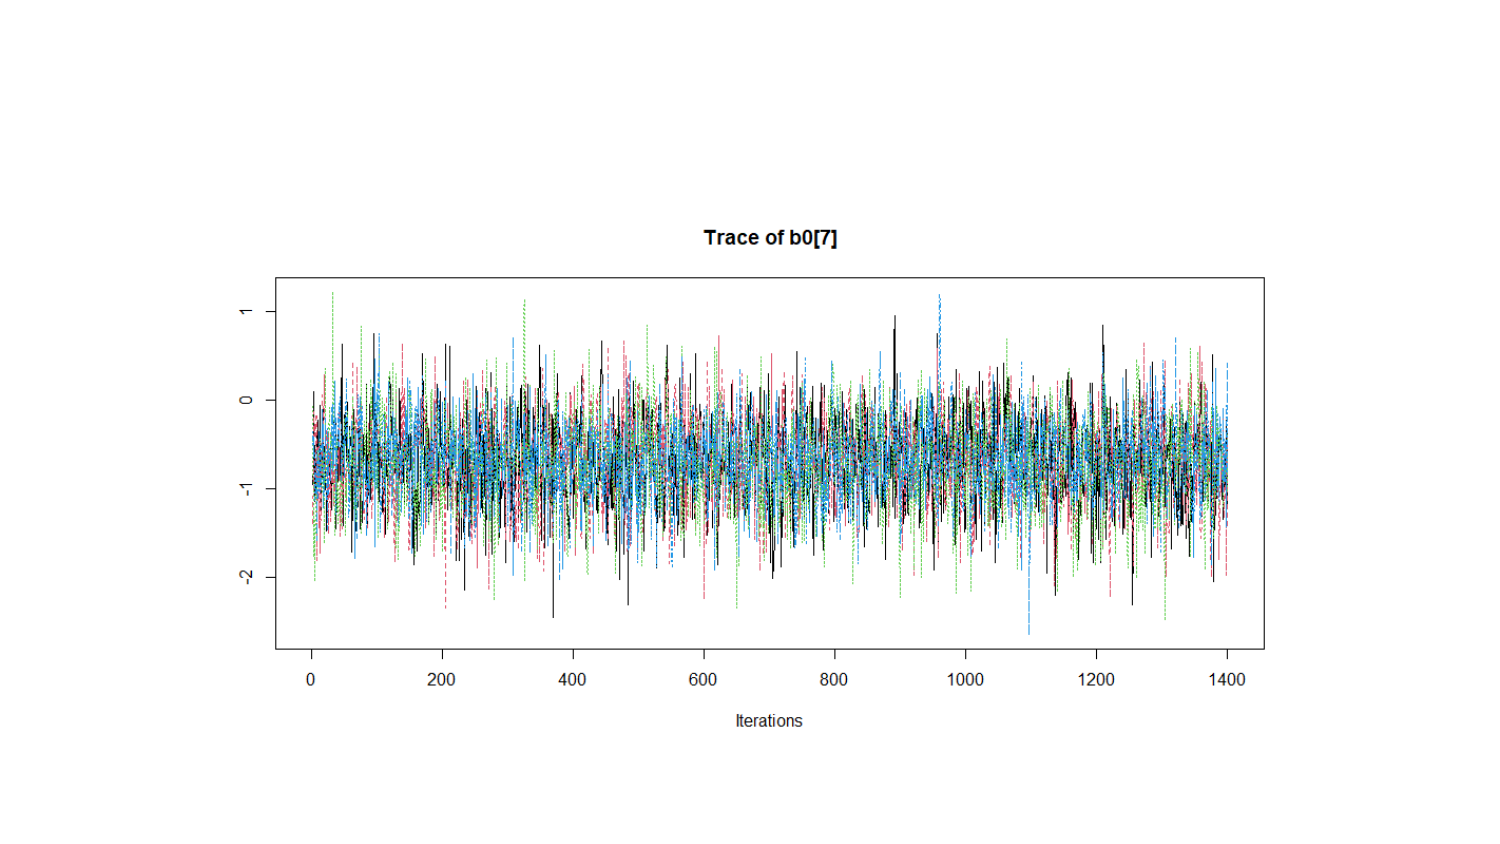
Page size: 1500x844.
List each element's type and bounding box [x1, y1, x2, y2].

picture [193, 195, 1307, 753]
